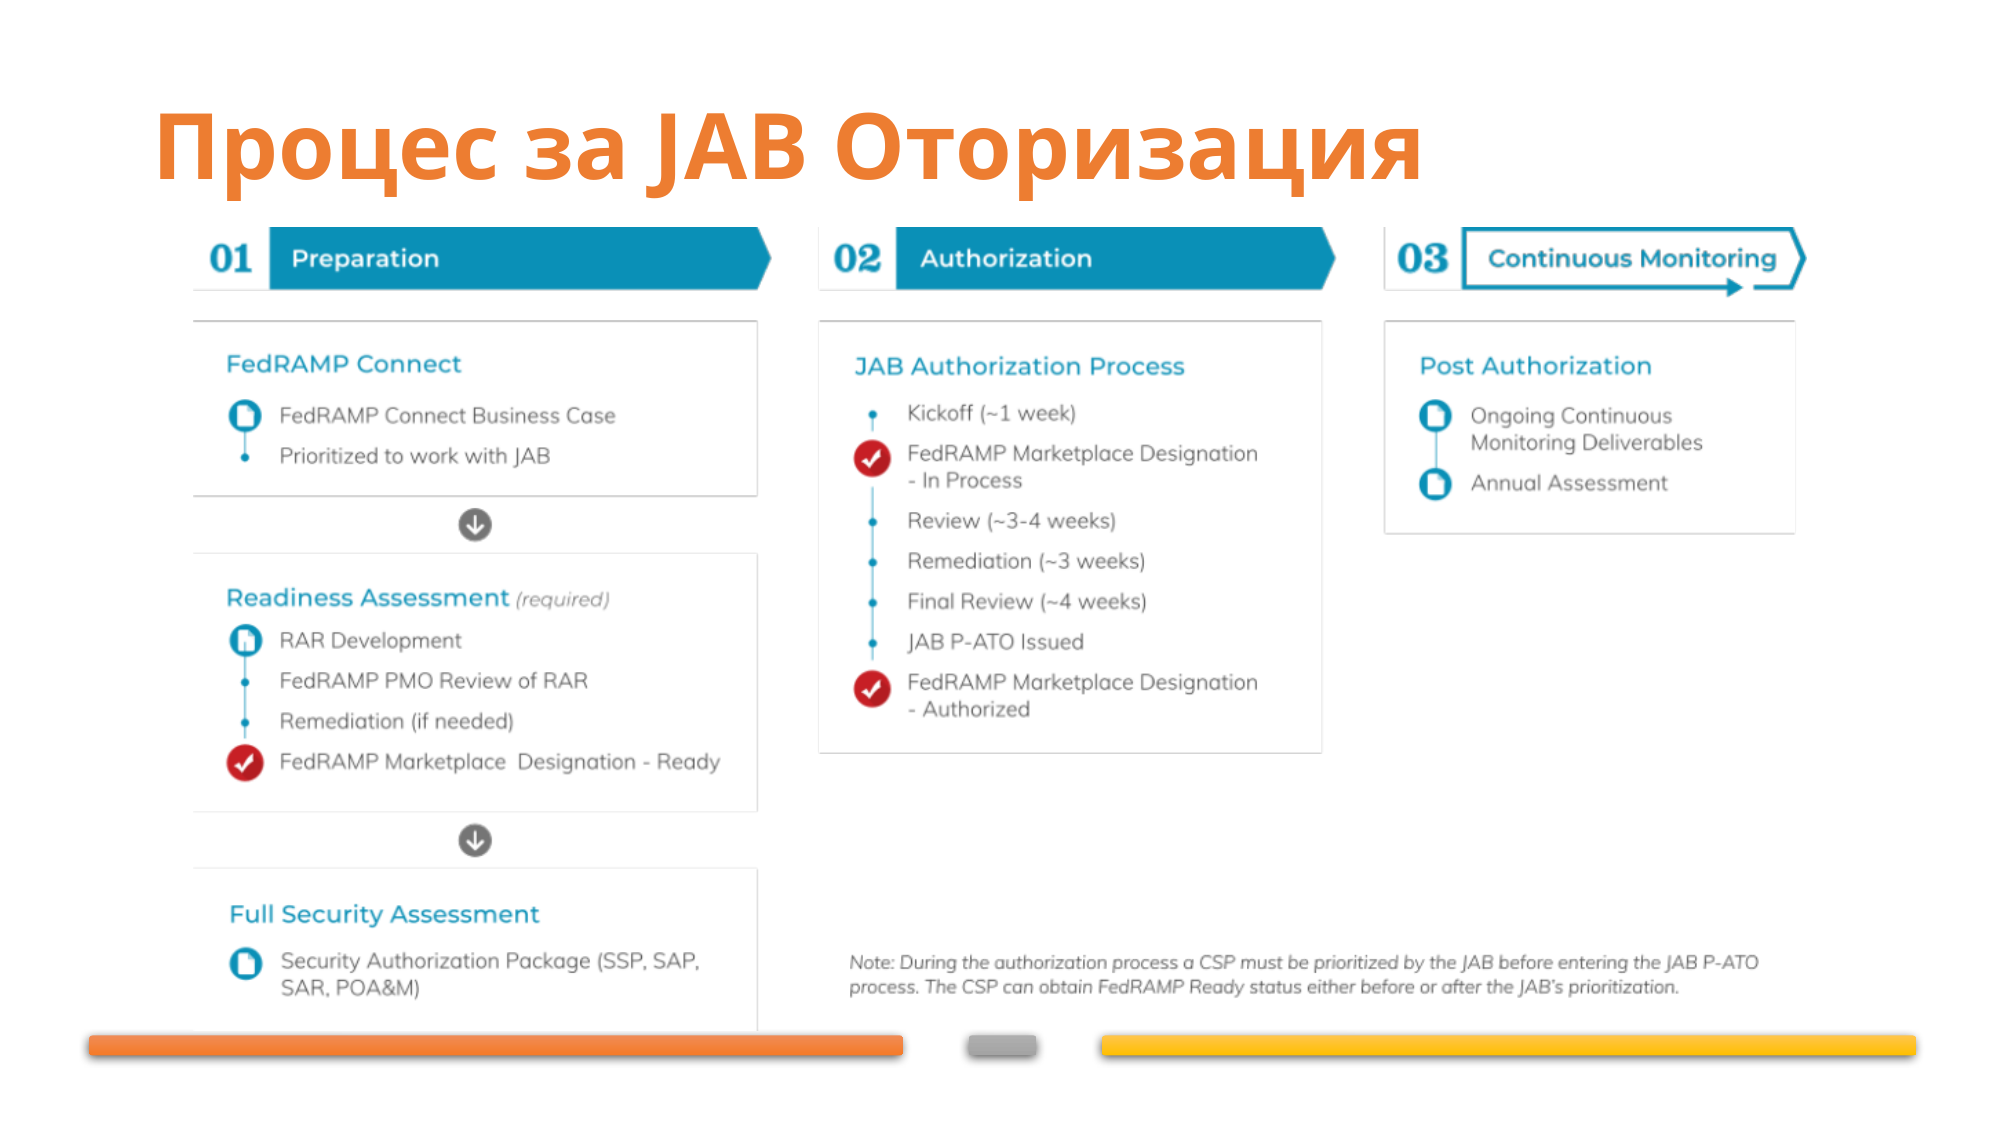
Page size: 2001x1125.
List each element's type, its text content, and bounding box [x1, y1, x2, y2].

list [192, 227, 1807, 1031]
title Процес за JAB Оторизация [137, 41, 1863, 259]
